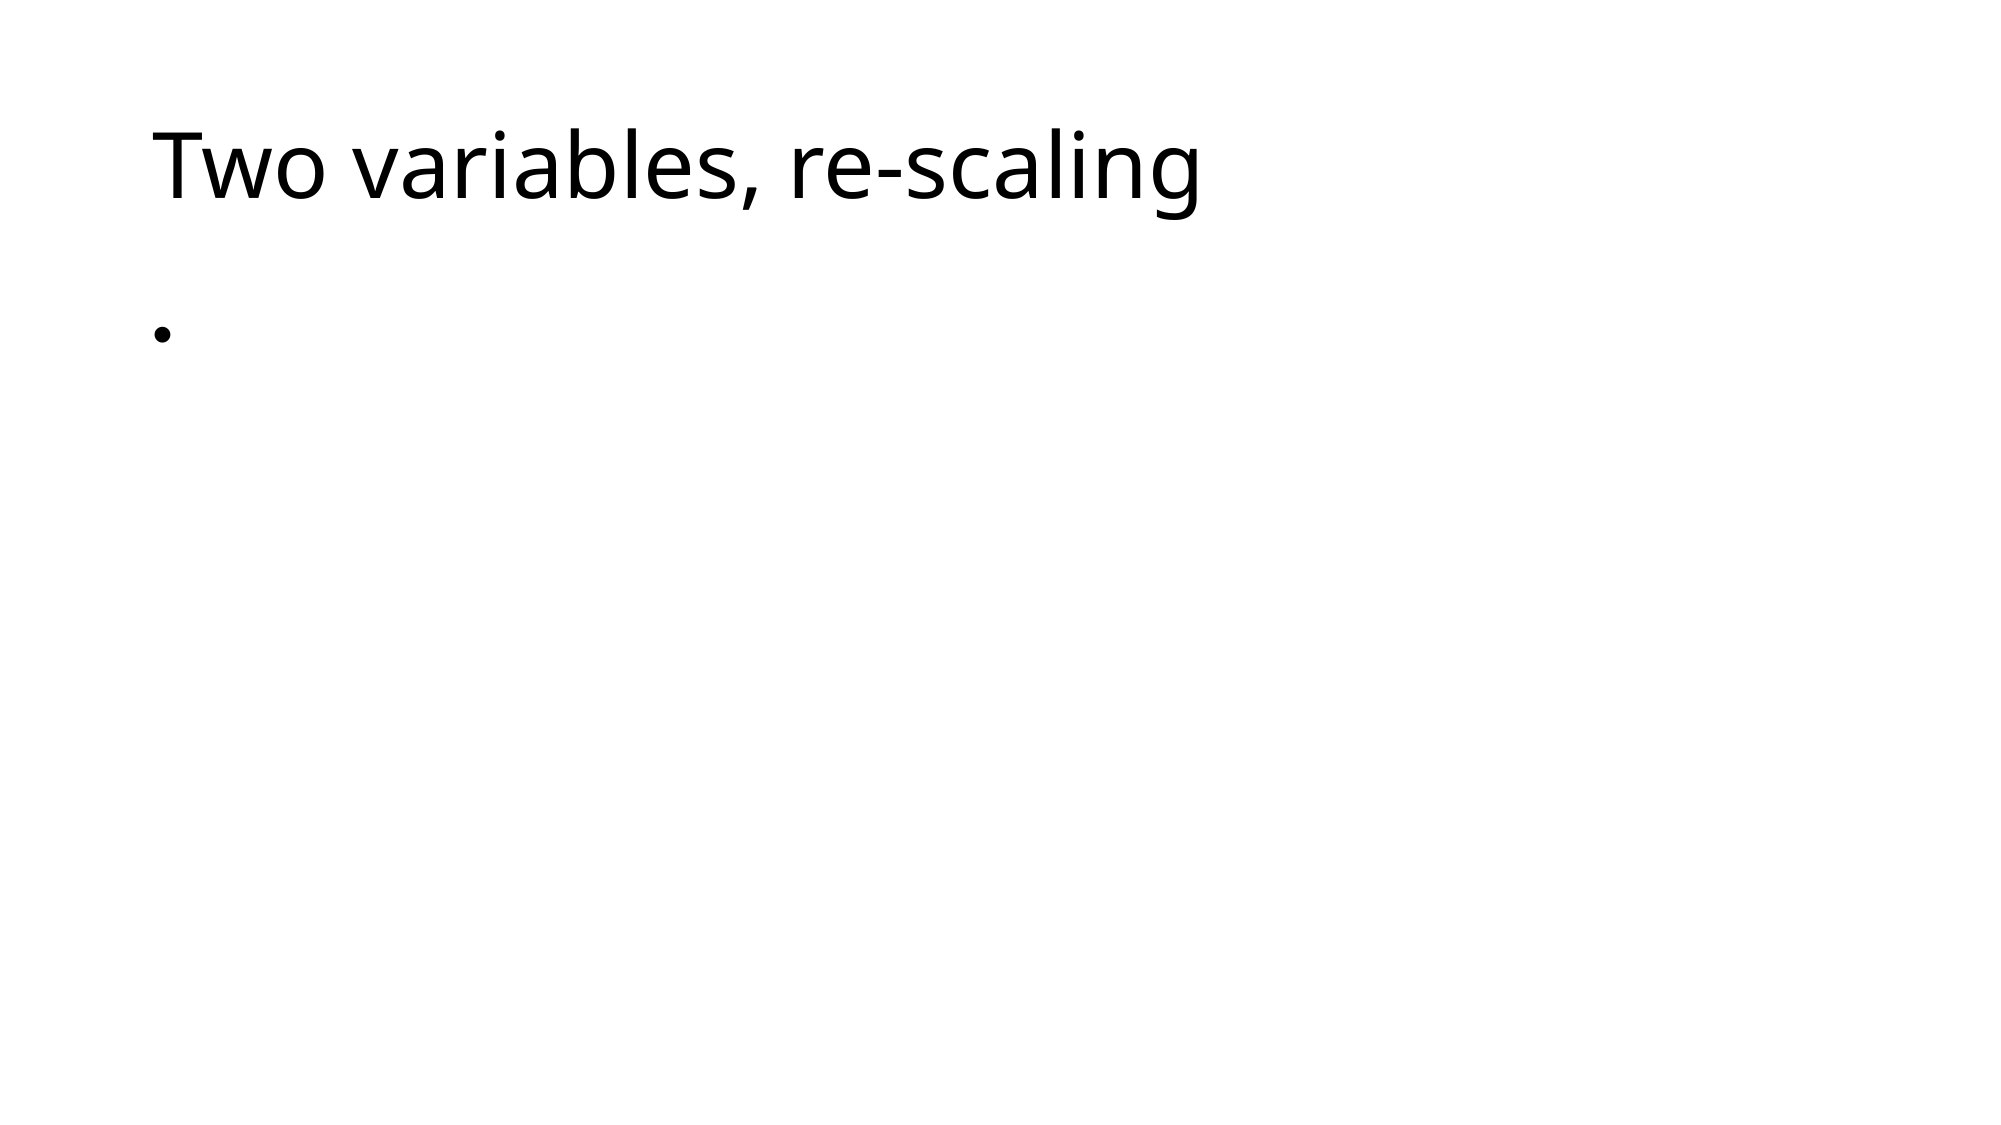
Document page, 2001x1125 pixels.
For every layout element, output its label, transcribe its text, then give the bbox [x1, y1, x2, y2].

title Two variables, re-scaling [137, 59, 1863, 278]
